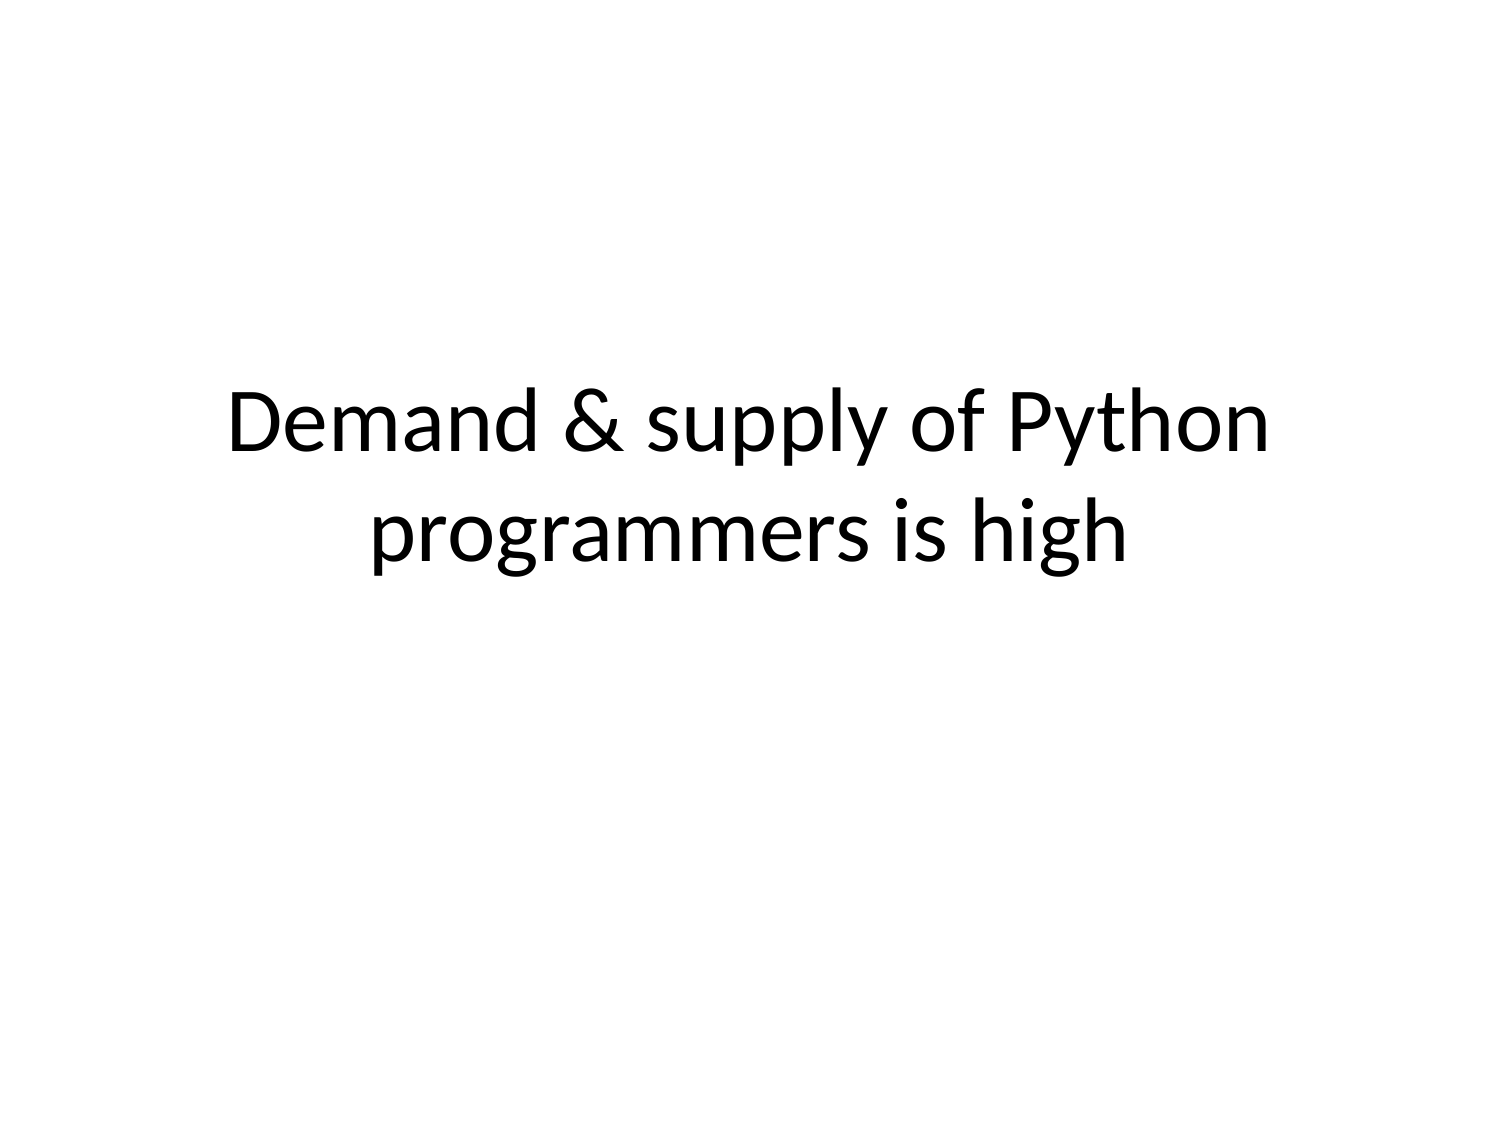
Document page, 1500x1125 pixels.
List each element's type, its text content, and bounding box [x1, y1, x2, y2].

title Demand & supply of Python programmers is high [112, 349, 1388, 591]
